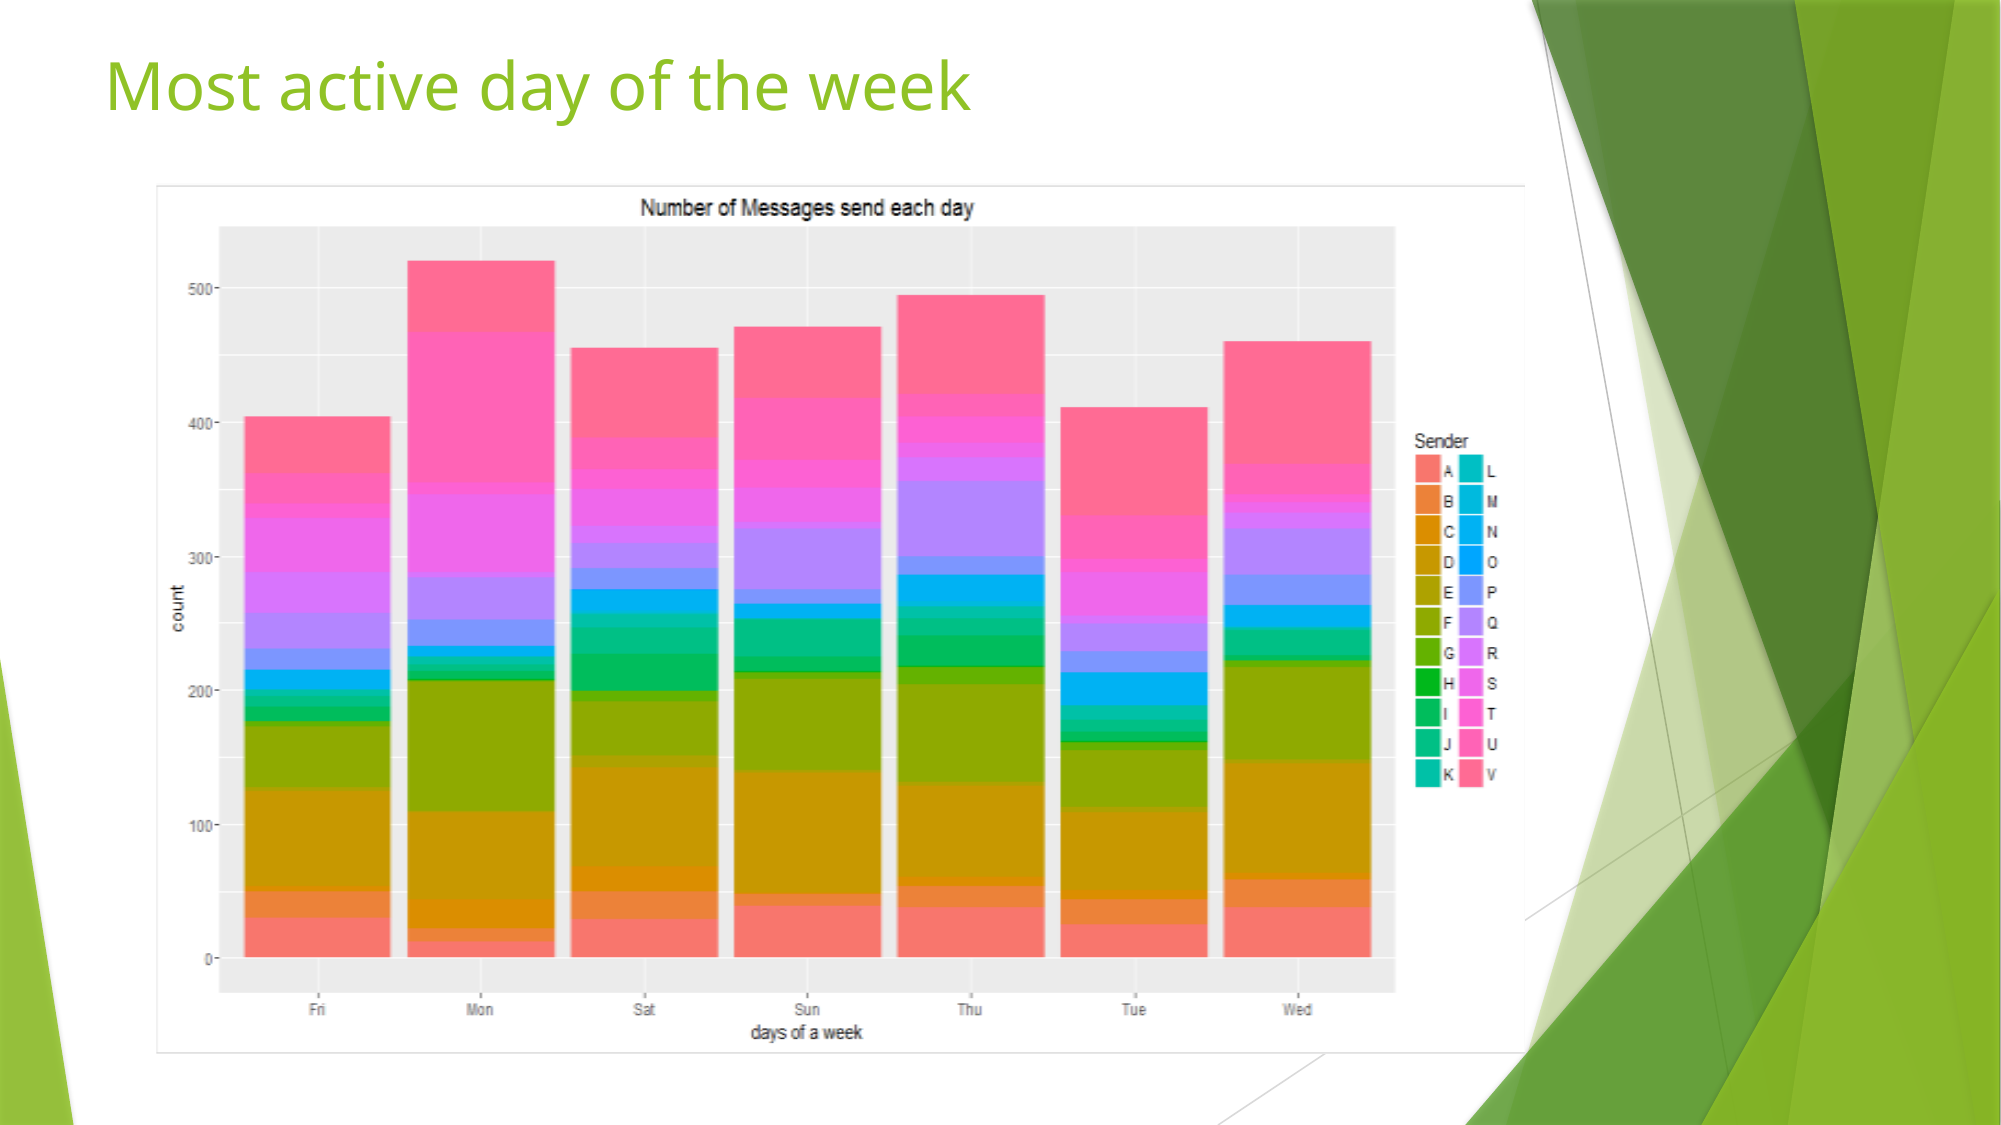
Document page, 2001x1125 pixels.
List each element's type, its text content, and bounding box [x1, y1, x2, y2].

title Most active day of the week [89, 35, 1500, 253]
picture [155, 183, 1526, 1055]
